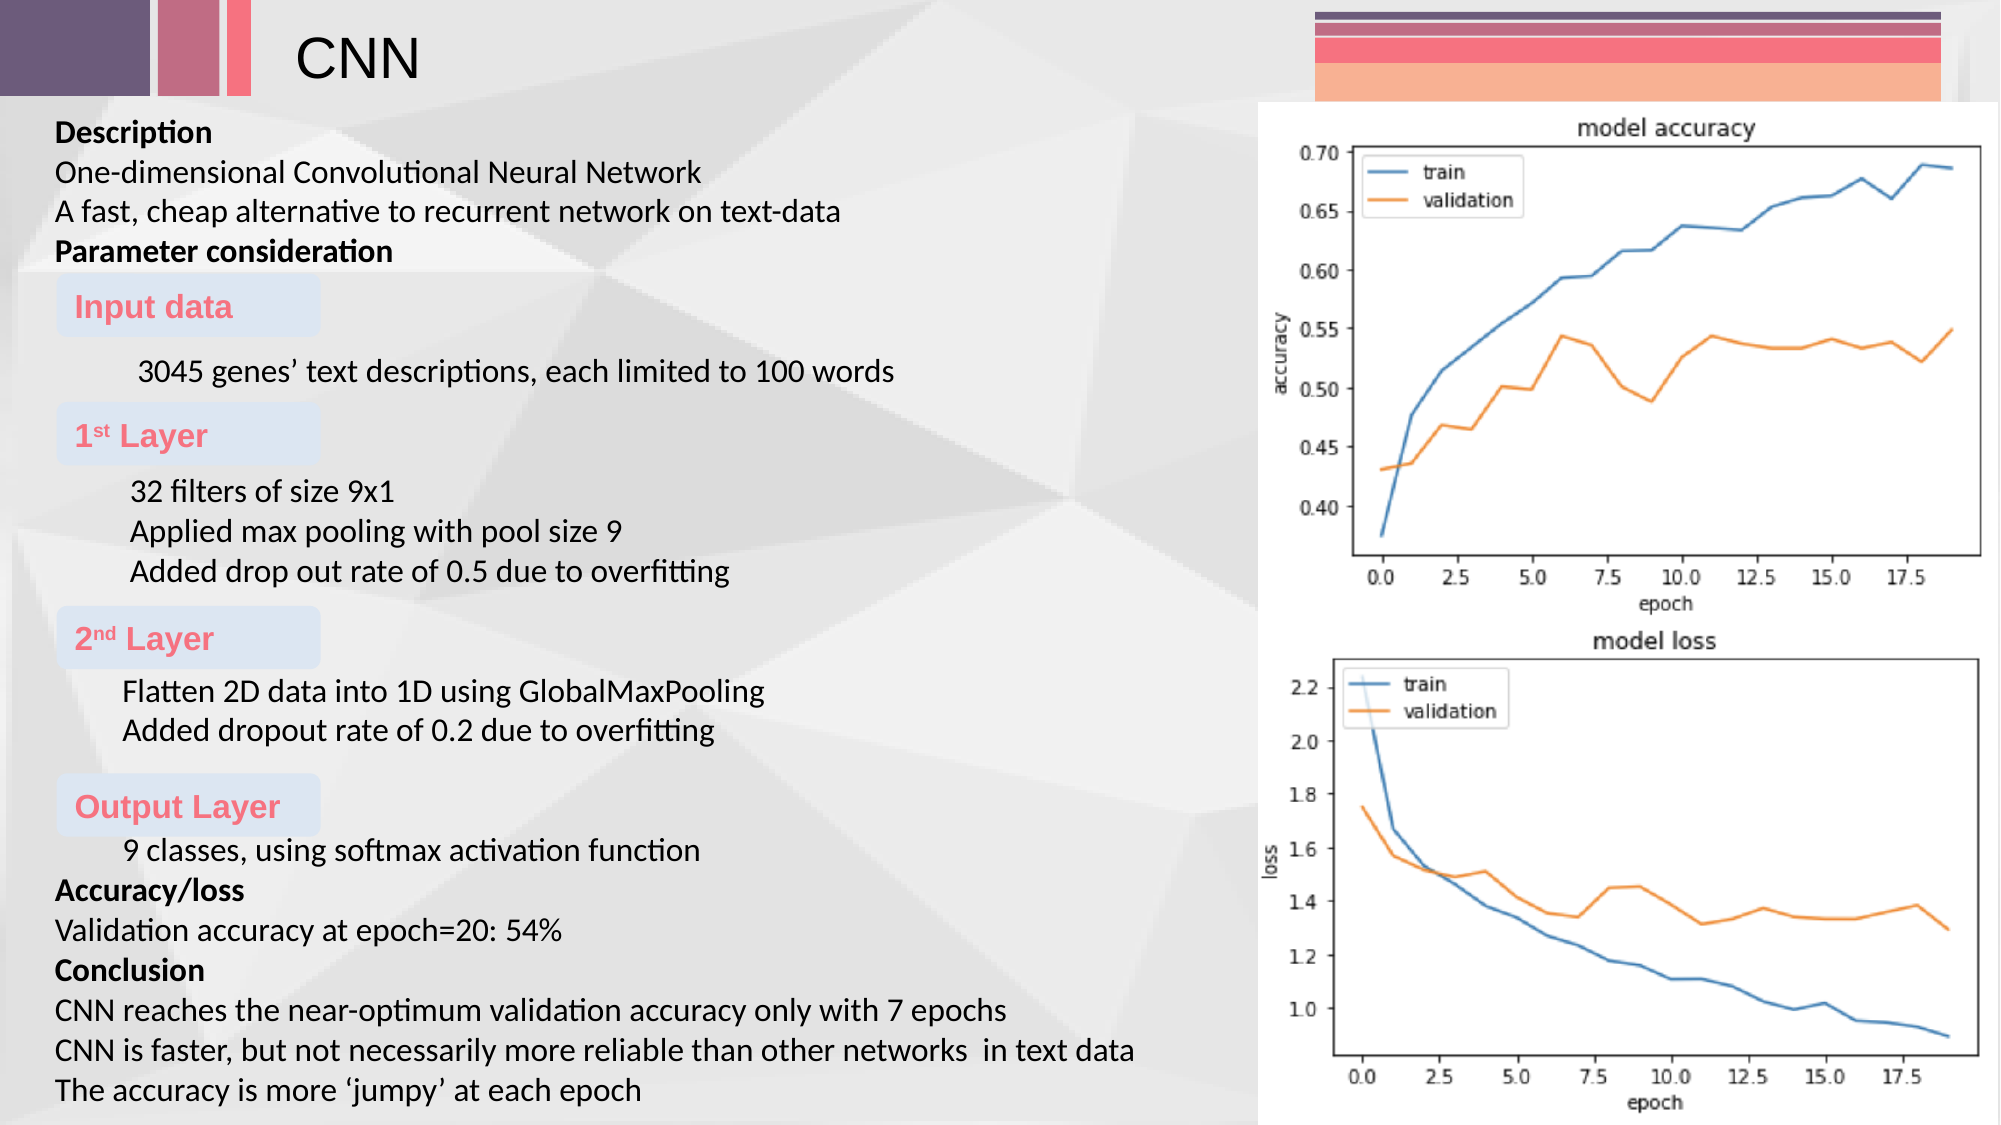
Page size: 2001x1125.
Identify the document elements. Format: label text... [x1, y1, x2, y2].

text_box [227, 0, 251, 96]
text_box 1st Layer [56, 401, 321, 466]
picture [0, 0, 2001, 1125]
text_box Description One-dimensional Convolutional Neural Network A fast, cheap alternative to recurrent network on text-data Parameter consideration 3045 genes’ text descriptions, each limited to 100 words 32 filters of size 9x1 Applied max pooling with pool size 9 Added drop out rate of 0.5 due to overfitting Flatten 2D data into 1D using GlobalMaxPooling Added dropout rate of 0.2 due to overfitting 9 classes, using softmax activation function Accuracy/loss Validation accuracy at epoch=20: 54% Conclusion CNN reaches the near-optimum validation accuracy only with 7 epochs CNN is faster, but not necessarily more reliable than other networks in text data The accuracy is more ‘jumpy’ at each epoch [39, 102, 1227, 1125]
text_box 2nd Layer [56, 605, 321, 670]
text_box Output Layer [56, 773, 321, 837]
text_box Input data [56, 273, 321, 337]
text_box CNN [280, 12, 463, 99]
text_box [157, 0, 220, 96]
text_box [0, 0, 150, 96]
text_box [1258, 12, 1998, 99]
